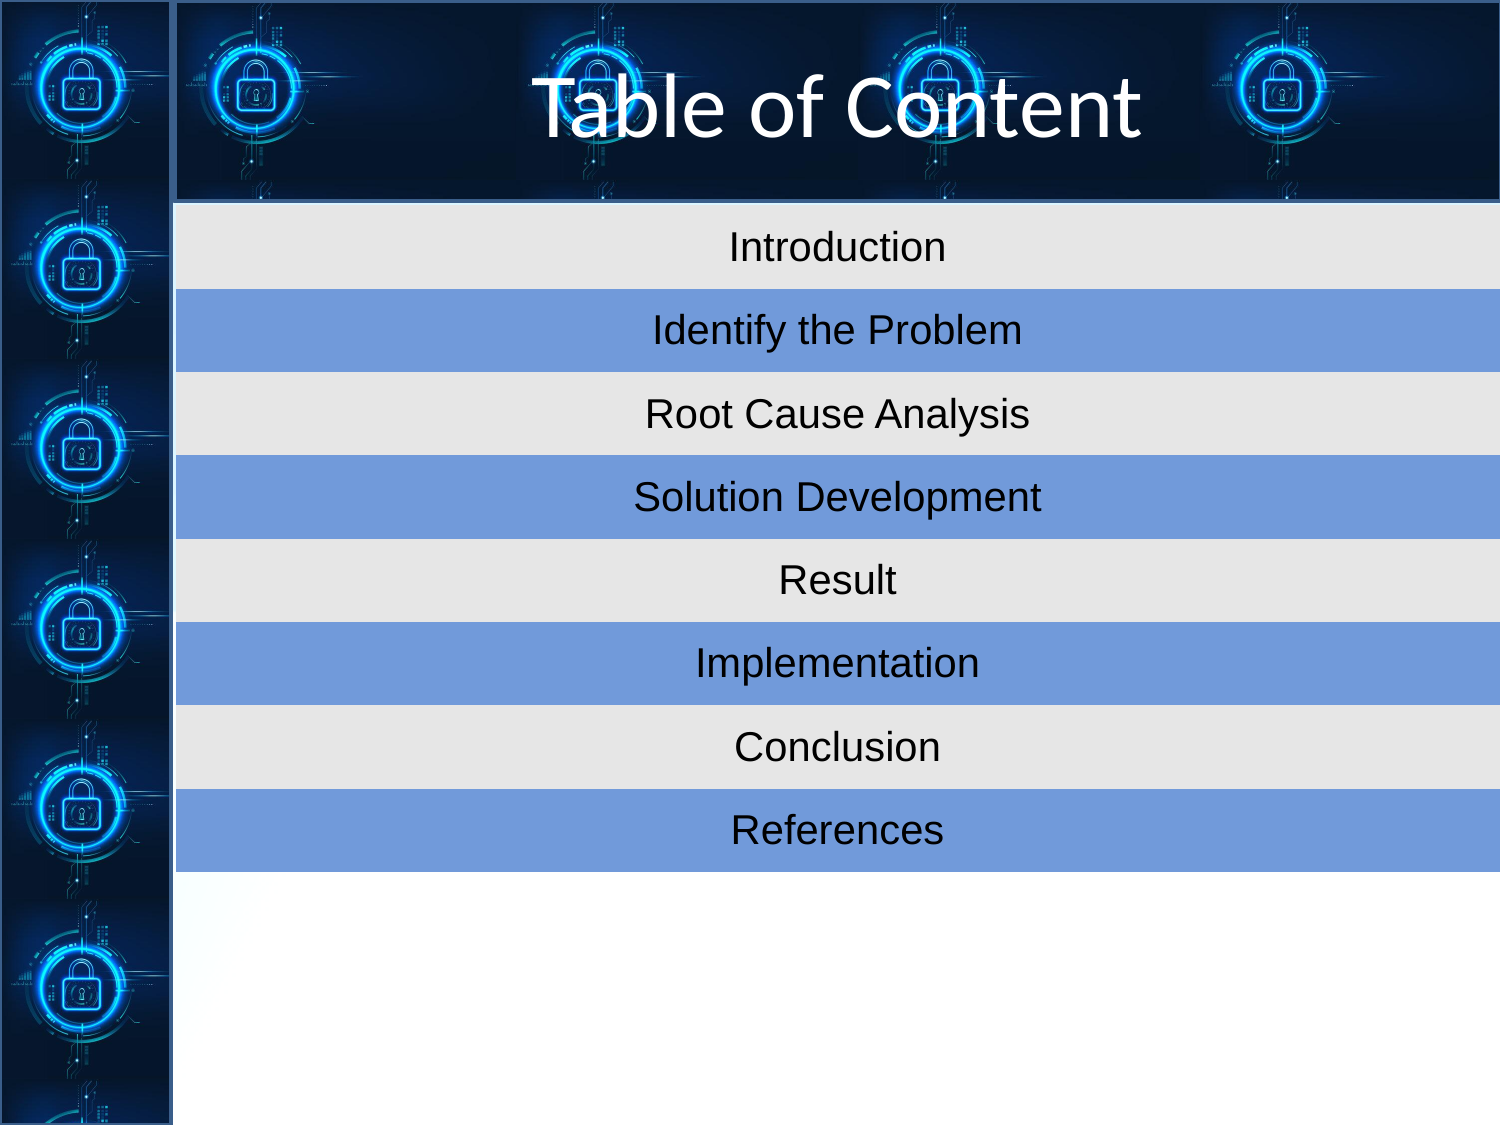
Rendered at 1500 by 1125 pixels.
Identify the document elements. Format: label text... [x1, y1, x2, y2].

table_cell Solution Development [176, 455, 1500, 539]
table_cell Identify the Problem [176, 289, 1500, 372]
table_cell Implementation [176, 622, 1500, 705]
title Table of Content [174, 0, 1500, 202]
table_cell Result [176, 539, 1500, 622]
table_cell References [176, 789, 1500, 872]
table_cell Root Cause Analysis [176, 372, 1500, 455]
table_cell Conclusion [176, 705, 1500, 789]
table_header Introduction [176, 205, 1500, 289]
picture [172, 0, 1500, 1125]
text_box [0, 0, 172, 1125]
